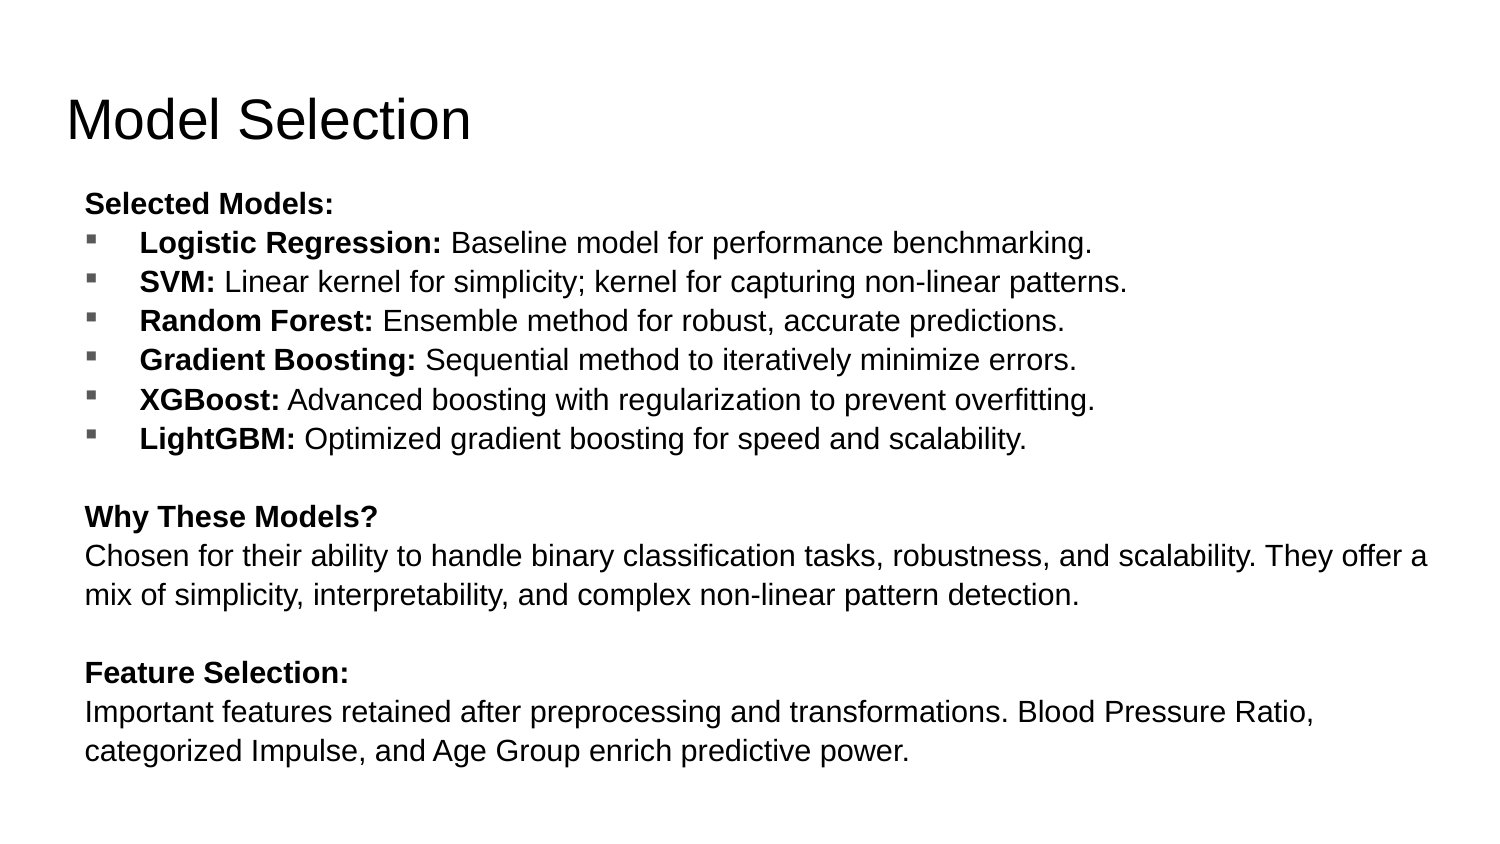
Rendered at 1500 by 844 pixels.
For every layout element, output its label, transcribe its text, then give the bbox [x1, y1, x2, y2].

title Model Selection [51, 72, 1449, 166]
list Selected Models: Logistic Regression: Baseline model for performance benchmarking. SVM: Linear kernel for simplicity; kernel for capturing non-linear patterns. Random Forest: Ensemble method for robust, accurate predictions. Gradient Boosting: Sequential method to iteratively minimize errors. XGBoost: Advanced boosting with regularization to prevent overfitting. LightGBM: Optimized gradient boosting for speed and scalability. Why These Models? Chosen for their ability to handle binary classification tasks, robustness, and scalability. They offer a mix of simplicity, interpretability, and complex non-linear pattern detection. Feature Selection: Important features retained after preprocessing and transformations. Blood Pressure Ratio, categorized Impulse, and Age Group enrich predictive power. [51, 166, 1449, 791]
